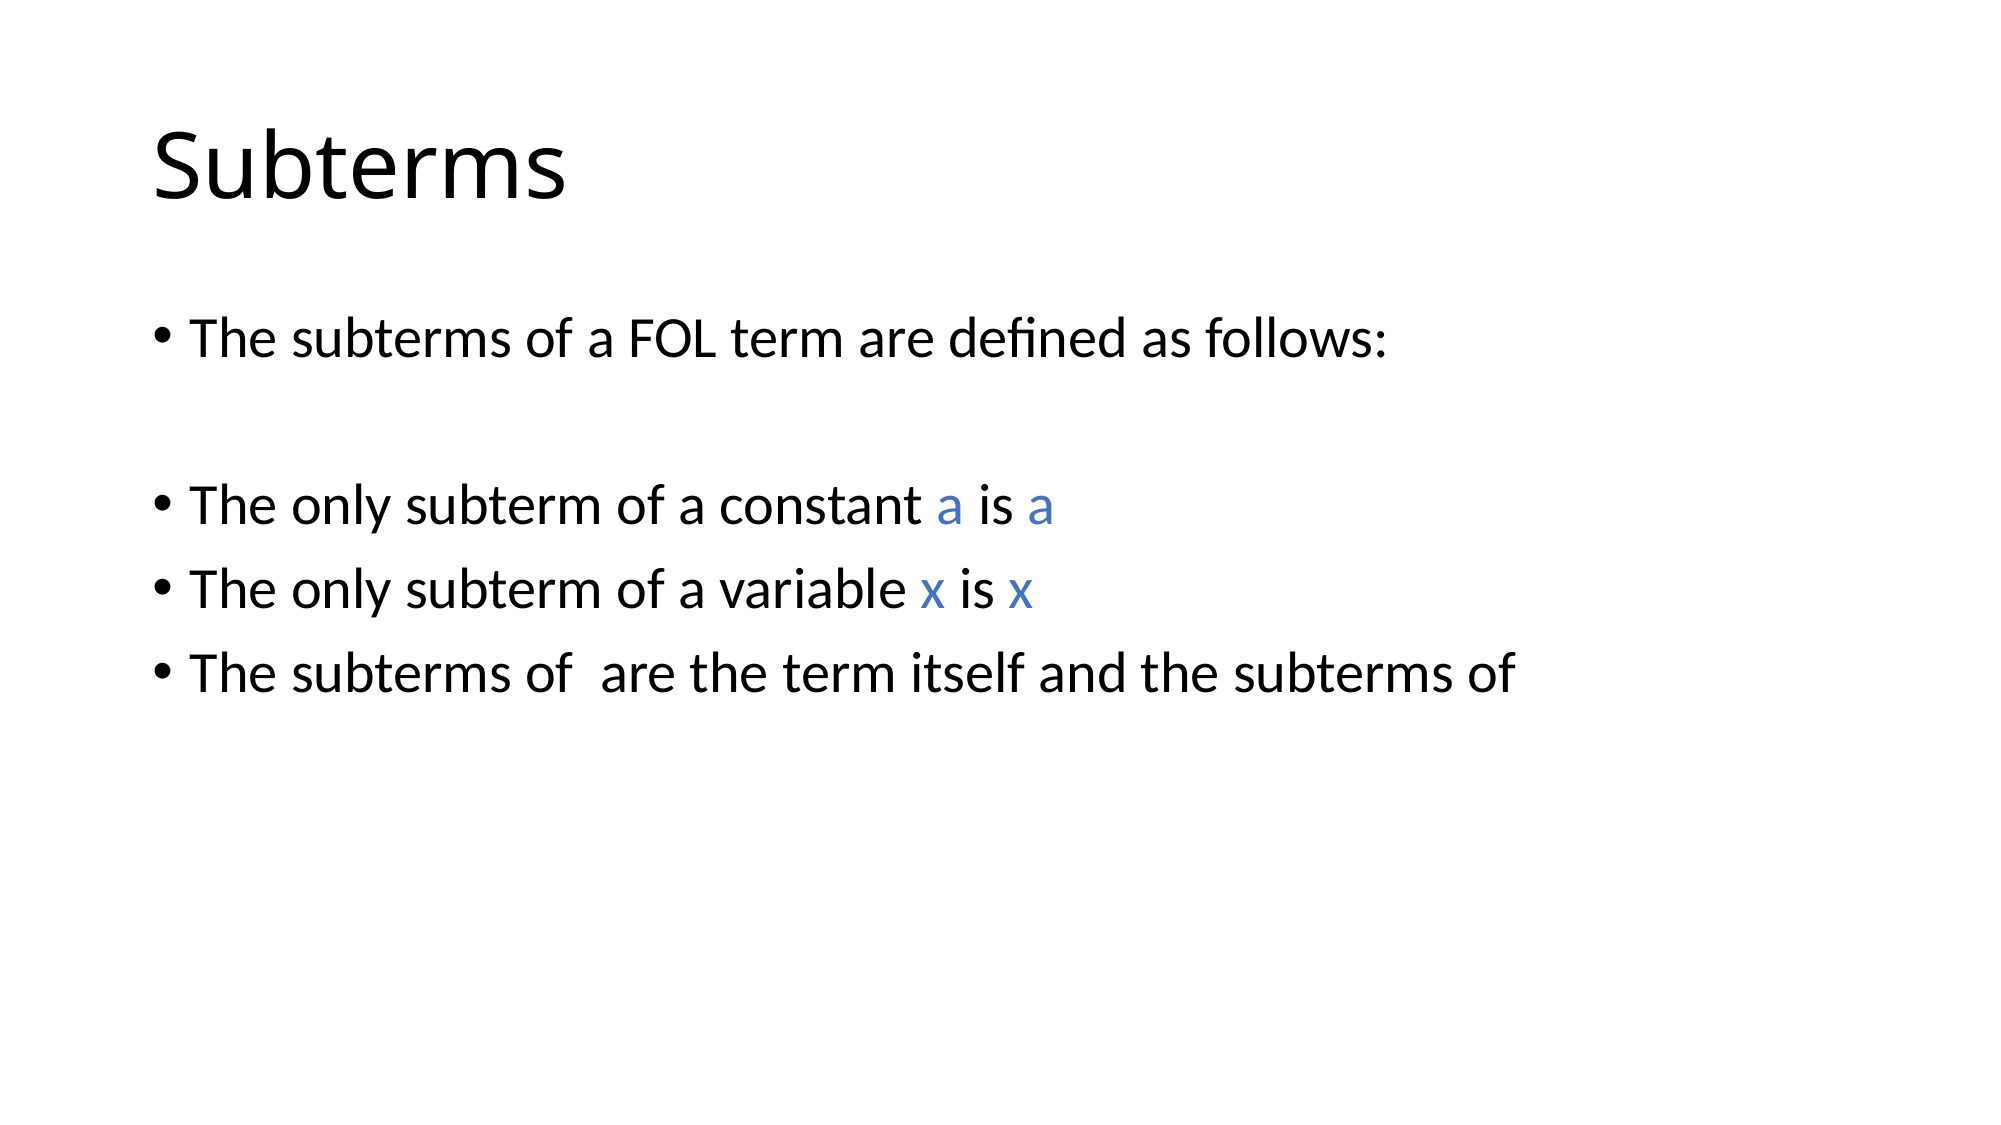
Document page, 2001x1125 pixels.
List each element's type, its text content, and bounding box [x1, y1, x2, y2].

title Subterms [137, 59, 1863, 278]
